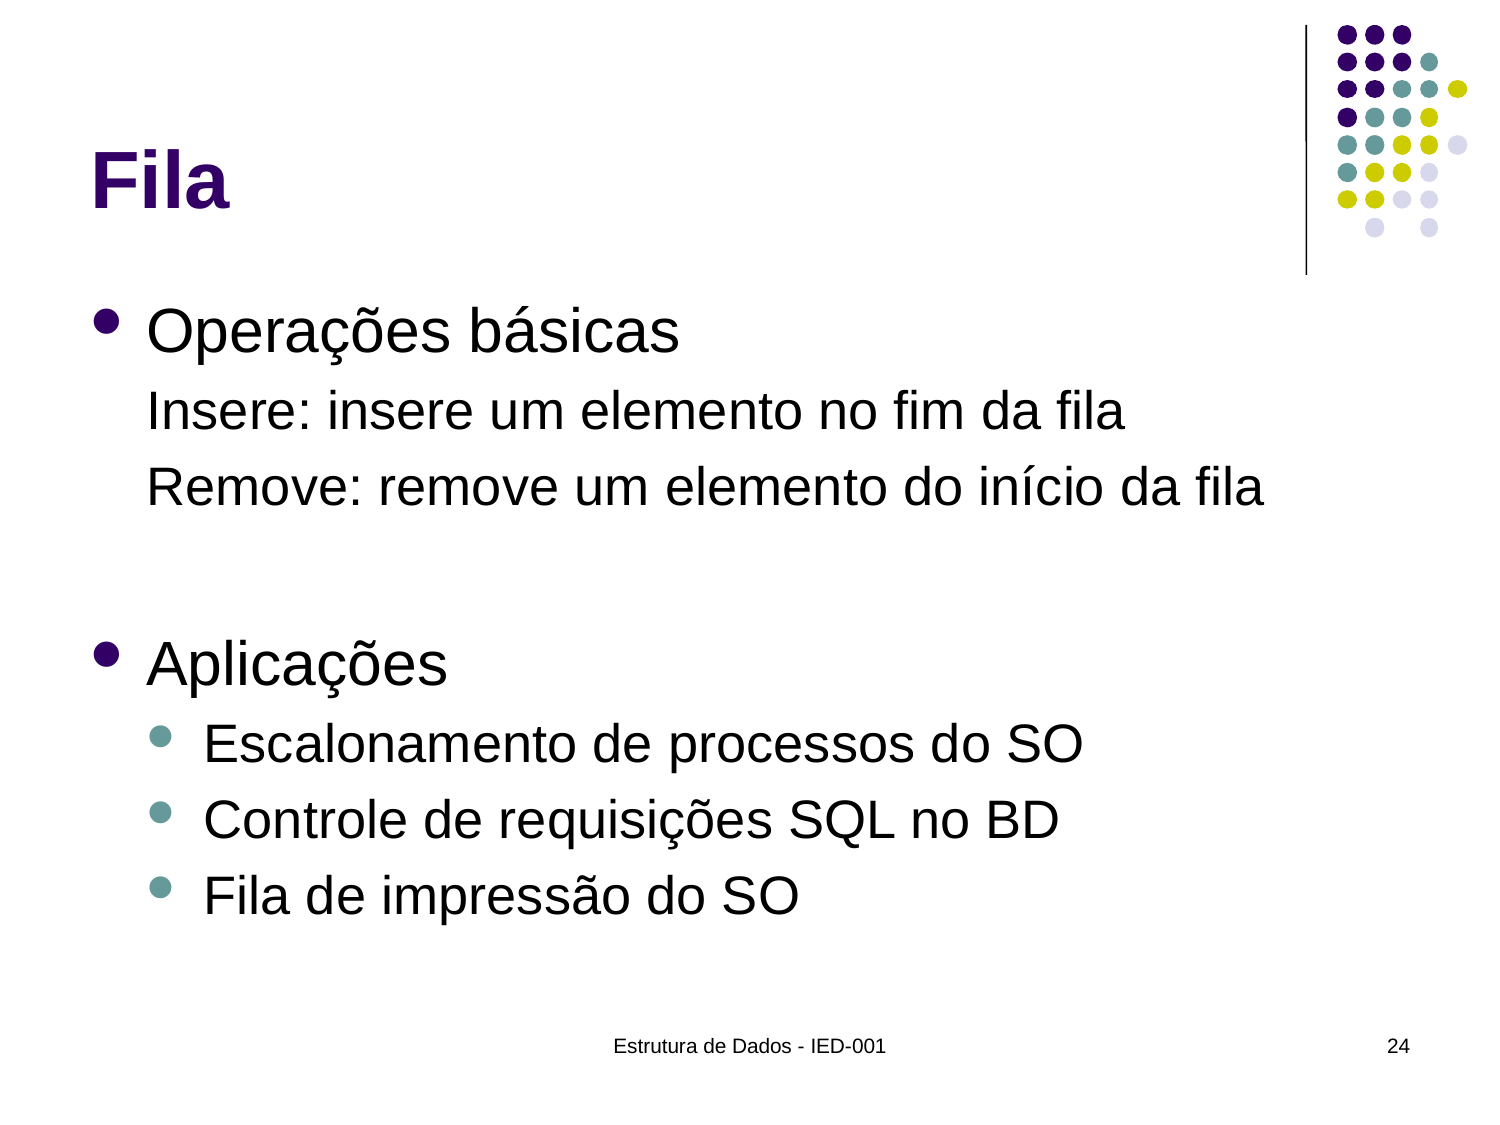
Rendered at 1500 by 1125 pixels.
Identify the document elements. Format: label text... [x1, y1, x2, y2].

slide_number 24 [1074, 1024, 1426, 1101]
list Operações básicas Insere: insere um elemento no fim da fila Remove: remove um elemento do início da fila Aplicações Escalonamento de processos do SO Controle de requisições SQL no BD Fila de impressão do SO [75, 282, 1425, 1006]
footer Estrutura de Dados - IED-001 [512, 1024, 988, 1101]
title Fila [75, 101, 349, 233]
